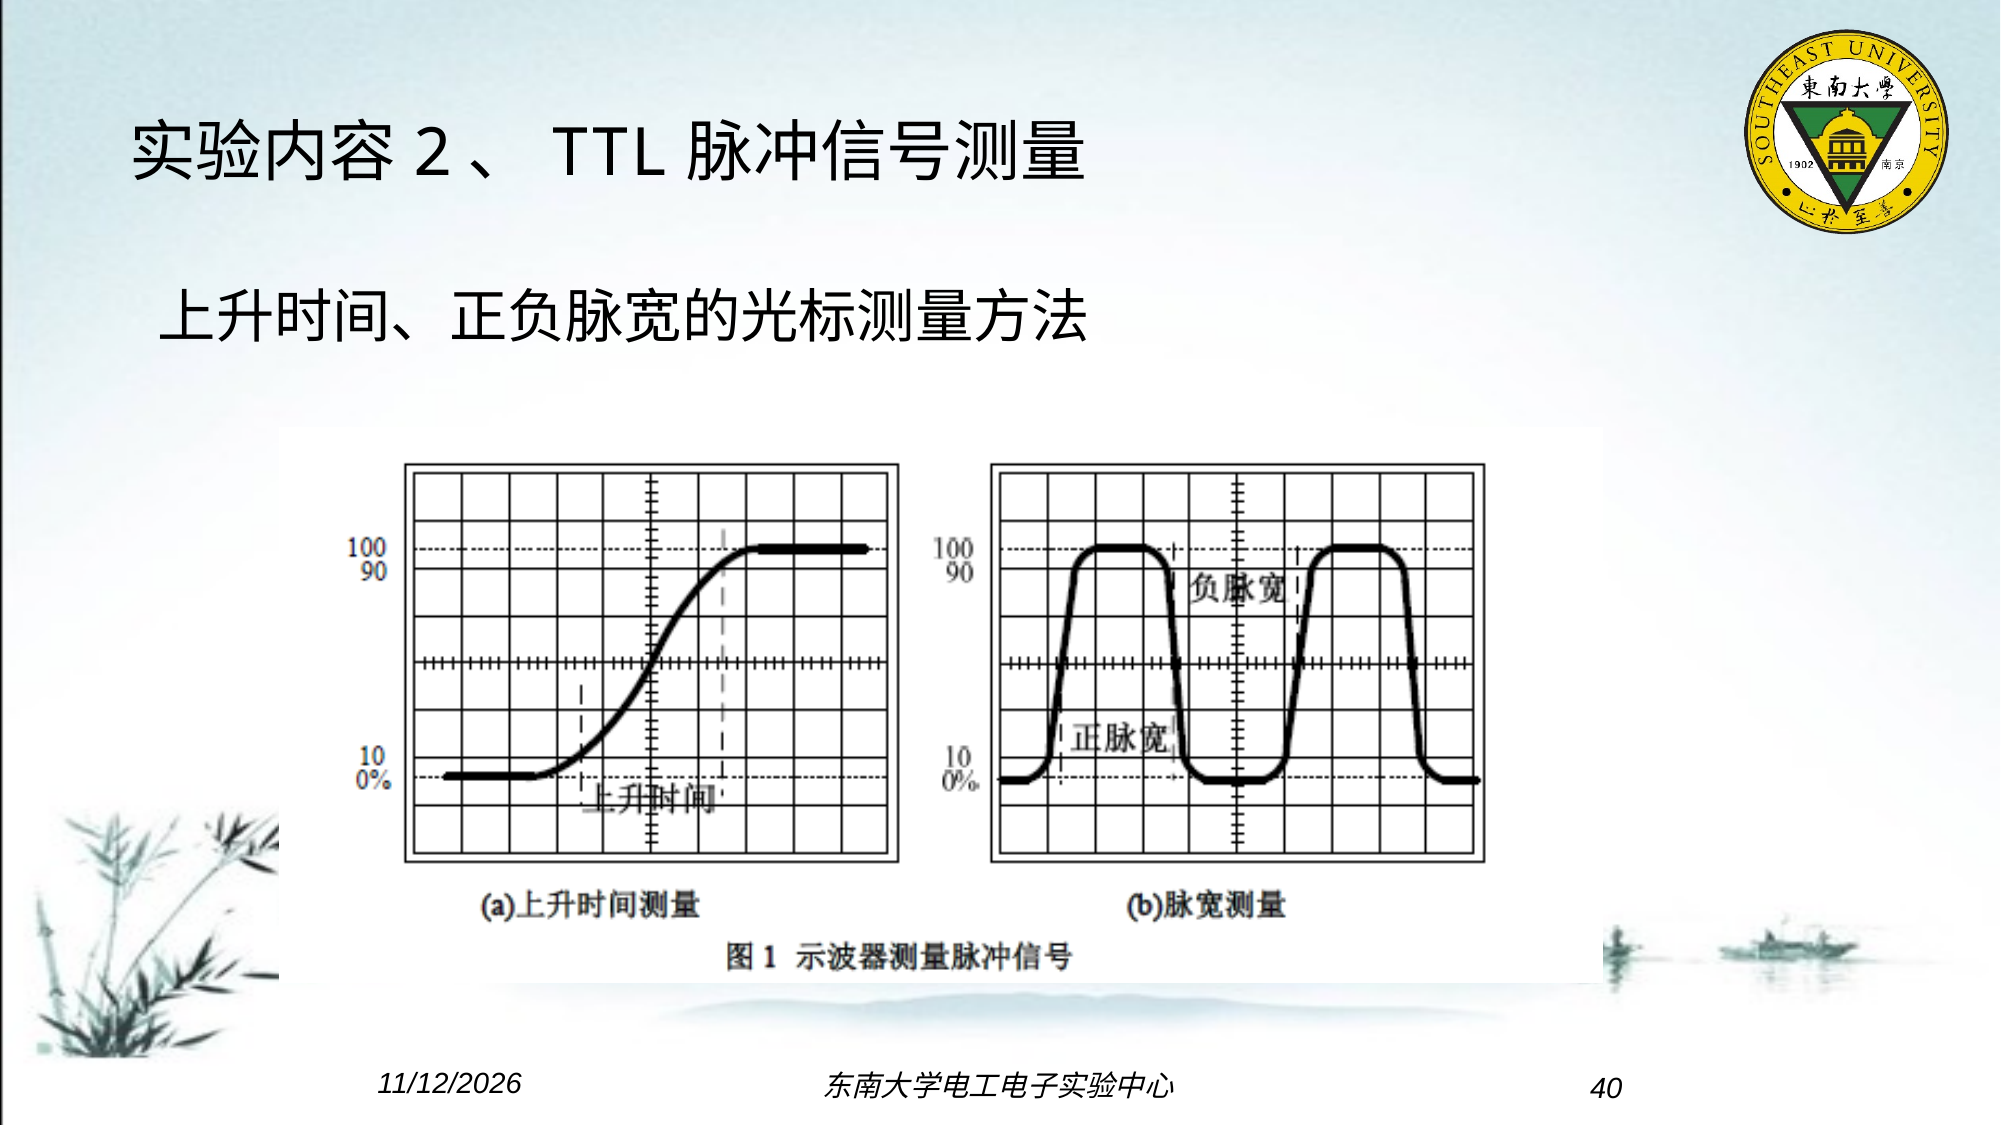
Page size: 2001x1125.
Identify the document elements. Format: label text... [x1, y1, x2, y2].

text_box 2020-05-18 [362, 1057, 675, 1100]
text_box 40 [1324, 1061, 1638, 1100]
picture [0, 0, 2001, 1125]
title 实验内容2、TTL脉冲信号测量 [114, 34, 1393, 274]
text_box 东南大学电工电子实验中心 [674, 1059, 1328, 1100]
text_box 上升时间、正负脉宽的光标测量方法 [143, 271, 1105, 357]
